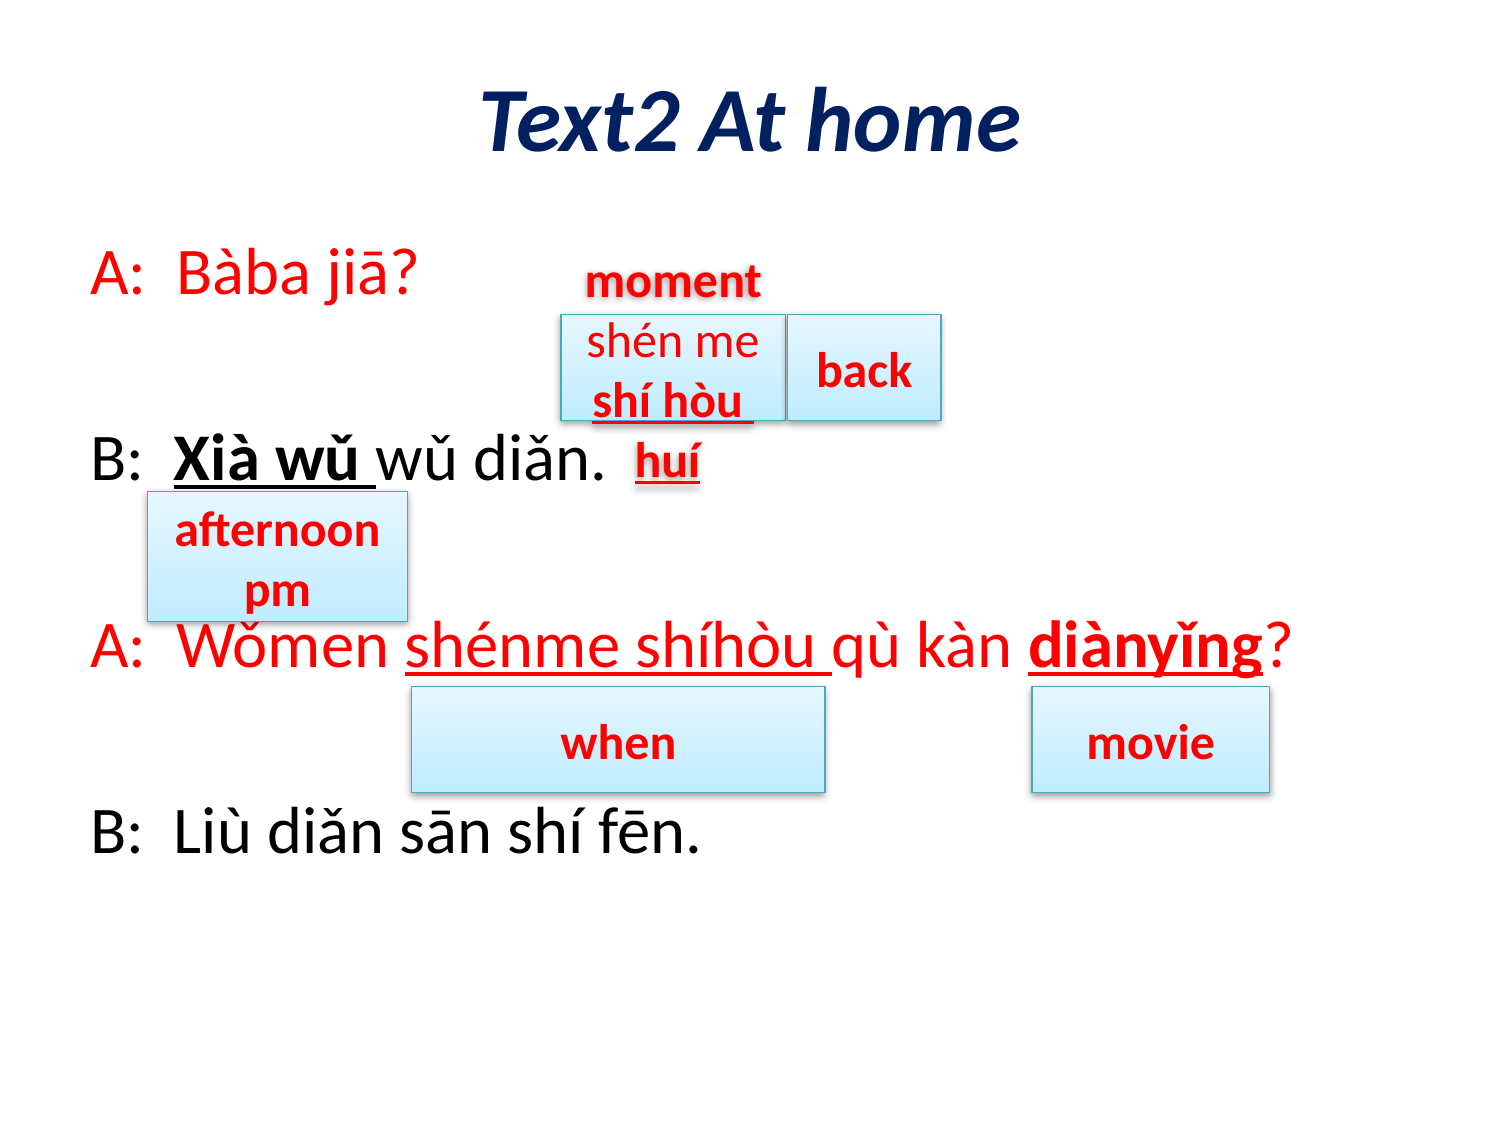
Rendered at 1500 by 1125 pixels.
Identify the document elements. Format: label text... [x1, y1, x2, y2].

text_box when [411, 686, 826, 793]
list A: Bàba jiā? B: Xià wǔ wǔ diǎn. A: Wǒmen shénme shíhòu qù kàn diànyǐng? B: Liù diǎn sān shí fēn. [75, 219, 1425, 1059]
text_box back [787, 314, 942, 421]
title Text2 At home [75, 45, 1425, 185]
text_box momentshén me shí hòu huí [560, 314, 784, 421]
text_box afternoonpm [147, 491, 408, 622]
text_box movie [1031, 686, 1270, 793]
